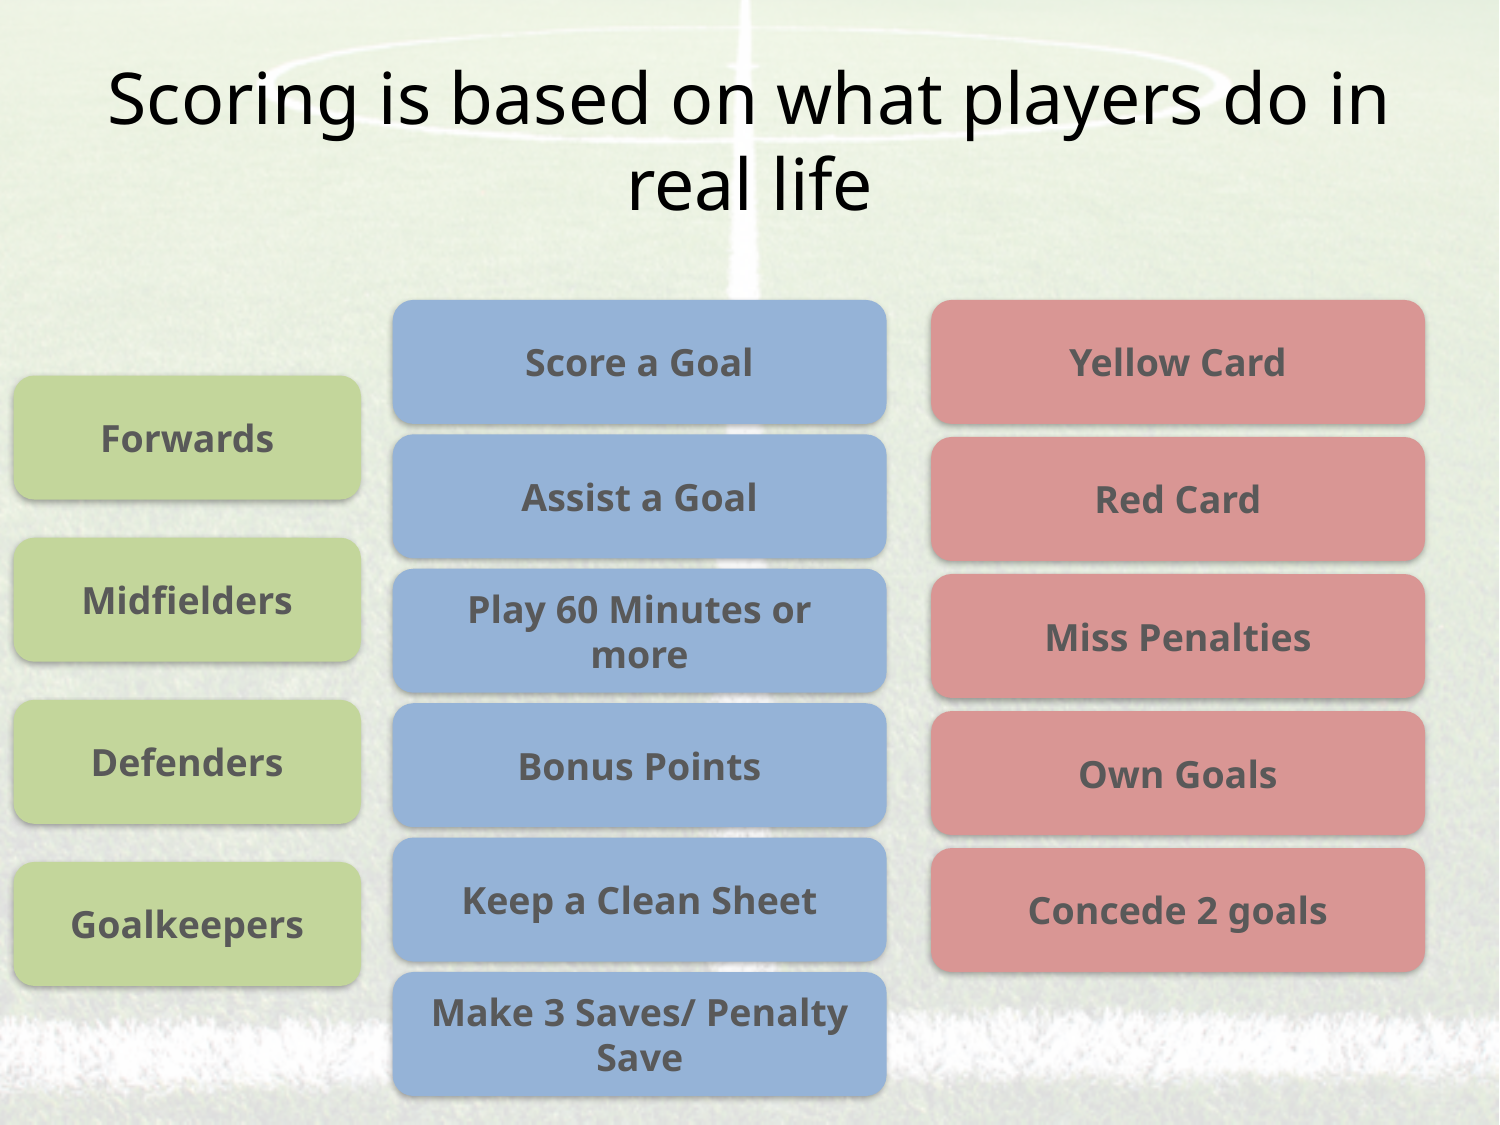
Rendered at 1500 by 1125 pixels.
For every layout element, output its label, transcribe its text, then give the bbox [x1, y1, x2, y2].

text_box Bonus Points [391, 702, 888, 828]
text_box Defenders [12, 699, 362, 825]
text_box Concede 2 goals [930, 847, 1426, 973]
text_box Midfielders [12, 536, 362, 663]
text_box Forwards [12, 374, 362, 501]
text_box Make 3 Saves/ Penalty Save [391, 971, 888, 1097]
text_box Keep a Clean Sheet [391, 836, 888, 963]
title Scoring is based on what players do in real life [75, 45, 1425, 233]
text_box Score a Goal [391, 299, 888, 425]
text_box Yellow Card [930, 299, 1426, 425]
text_box Red Card [930, 436, 1426, 562]
text_box Miss Penalties [930, 573, 1426, 699]
text_box Own Goals [930, 710, 1426, 836]
text_box Goalkeepers [12, 861, 362, 987]
text_box Play 60 Minutes or more [391, 567, 888, 694]
text_box Assist a Goal [391, 433, 888, 560]
